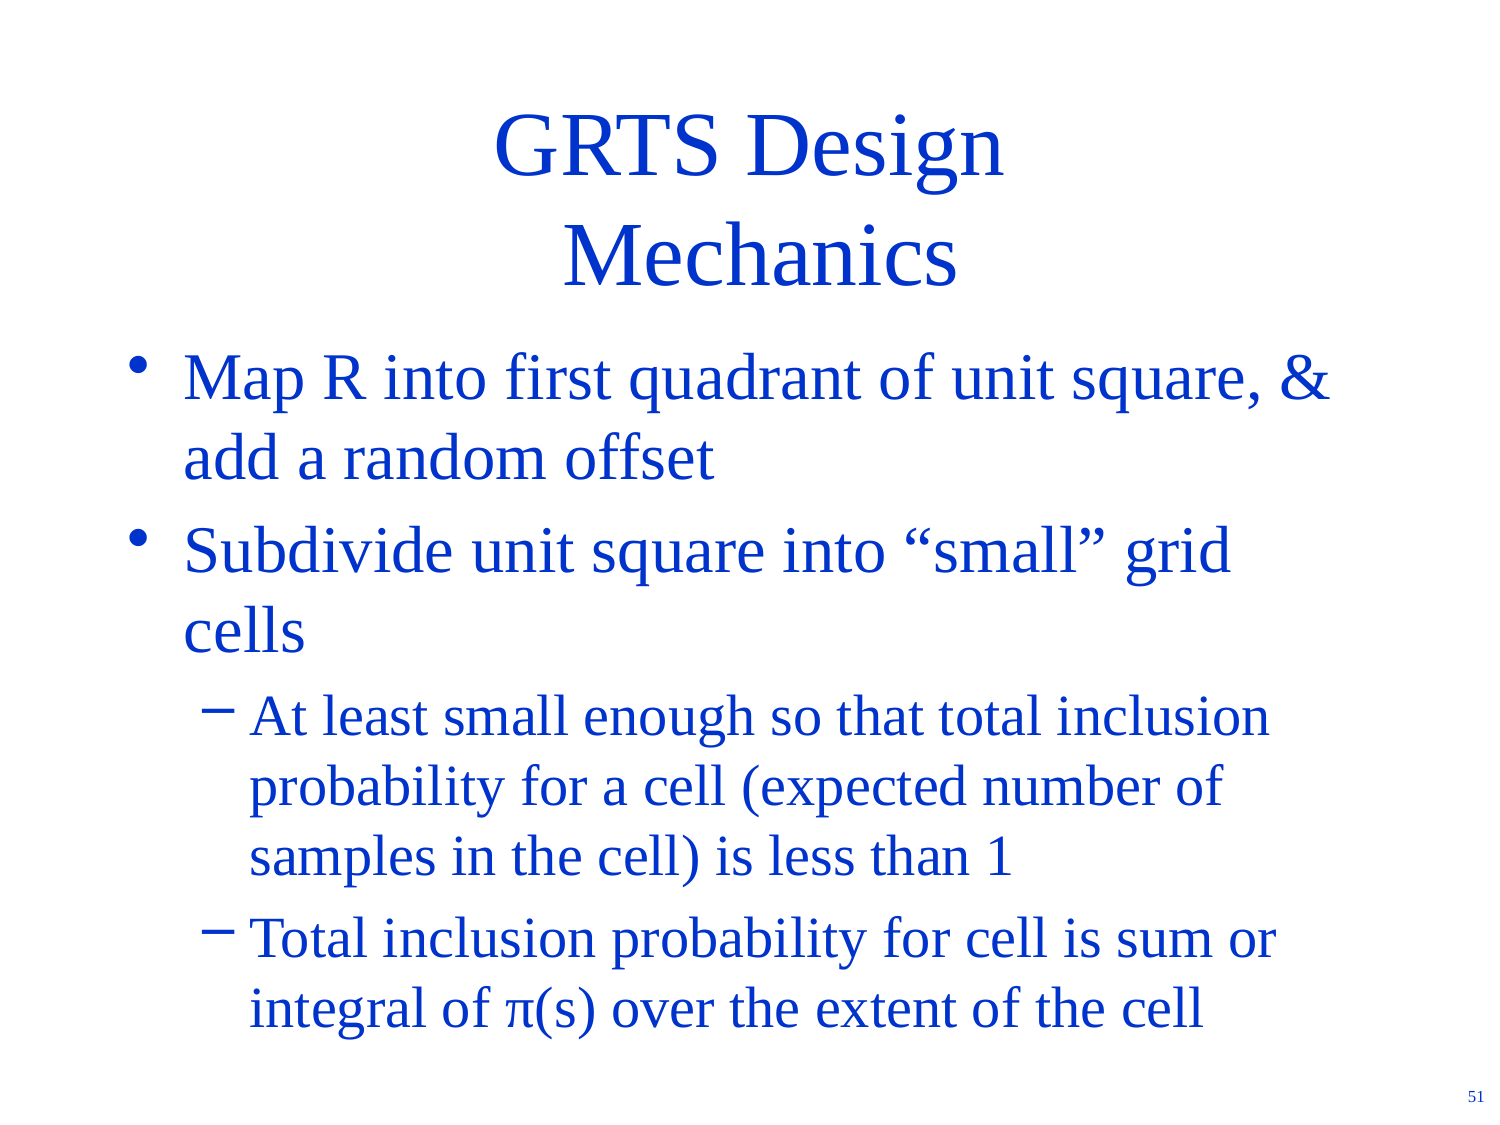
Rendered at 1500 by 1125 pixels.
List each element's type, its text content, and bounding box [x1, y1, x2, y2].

list Map R into first quadrant of unit square, & add a random offset Subdivide unit square into “small” grid cells At least small enough so that total inclusion probability for a cell (expected number of samples in the cell) is less than 1 Total inclusion probability for cell is sum or integral of π(s) over the extent of the cell [112, 324, 1388, 1001]
title GRTS Design Mechanics [112, 99, 1388, 288]
slide_number 51 [1074, 1058, 1500, 1101]
